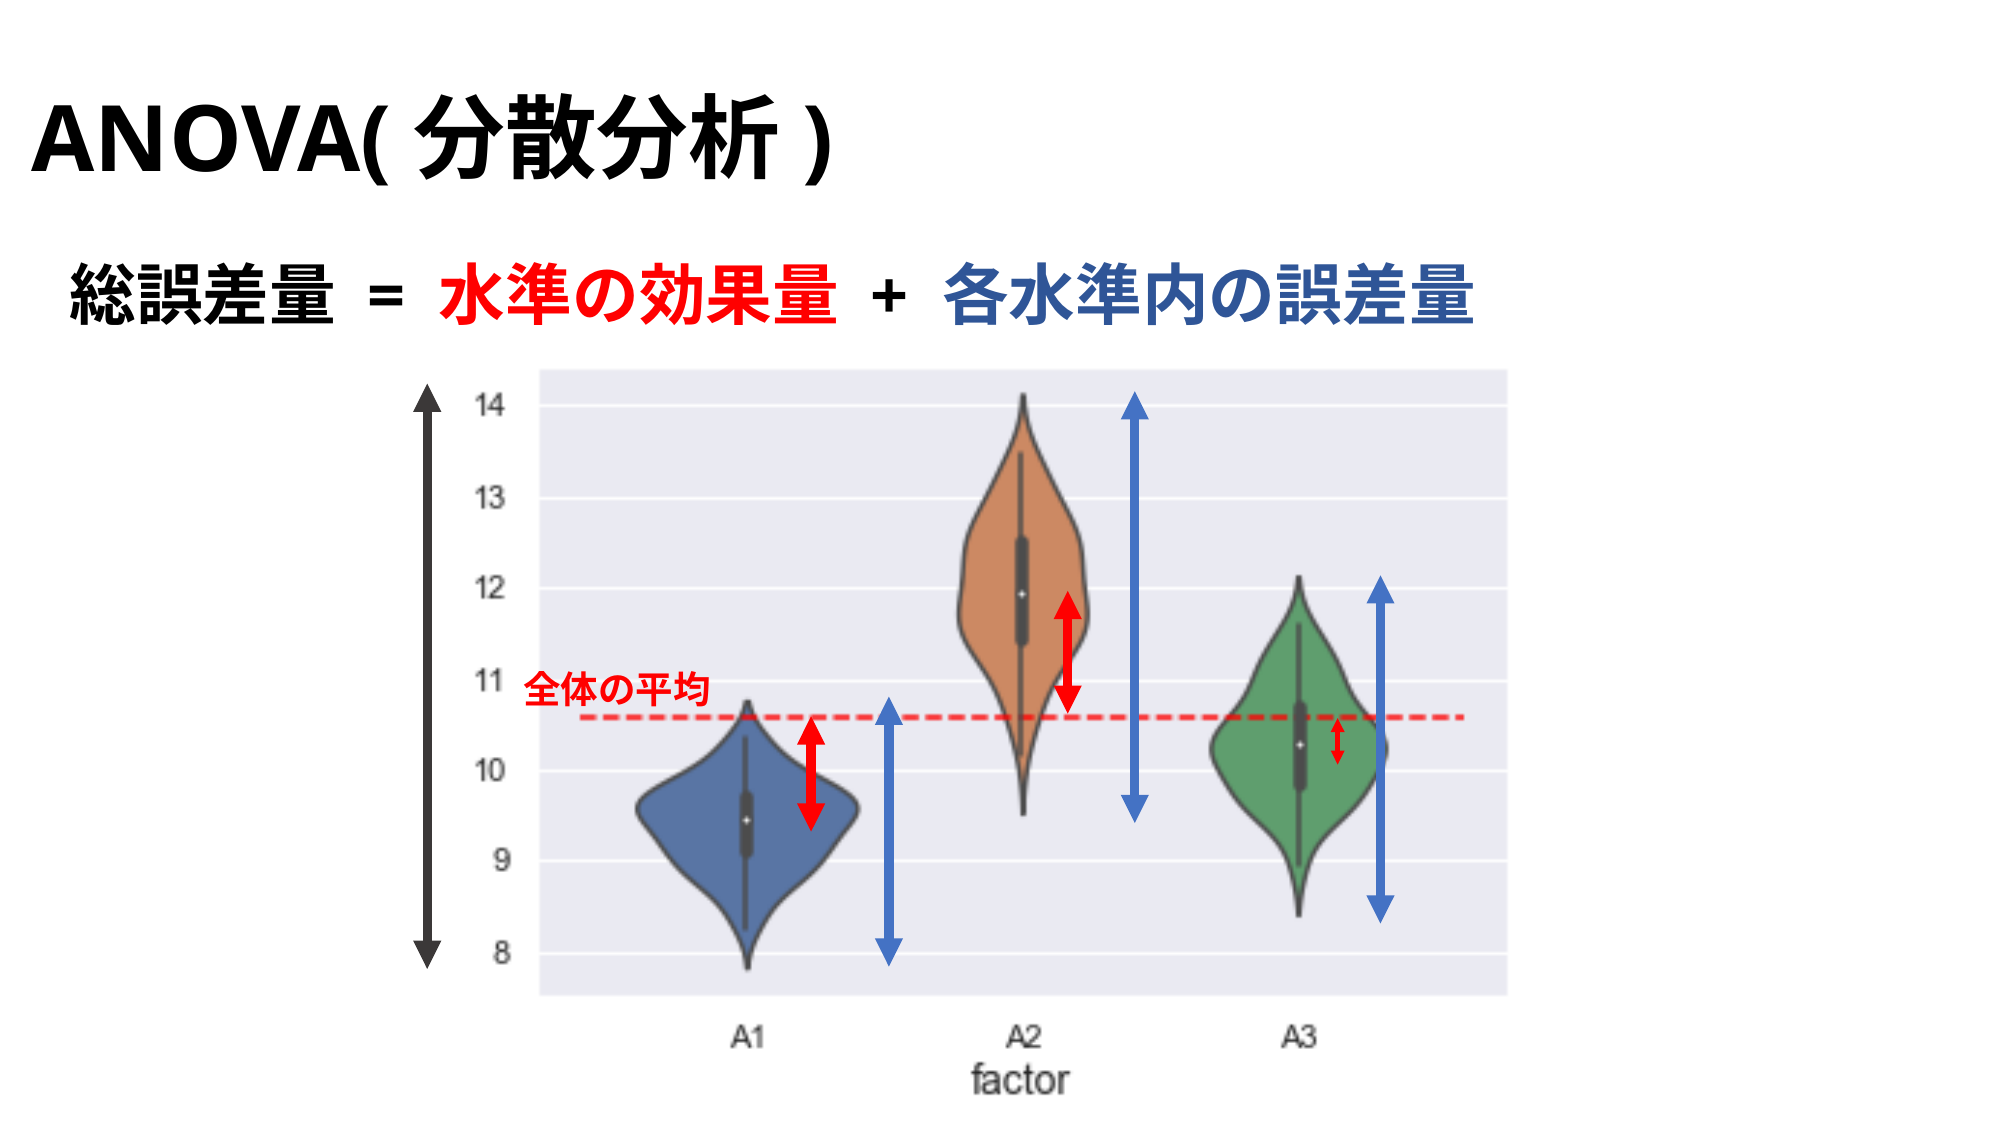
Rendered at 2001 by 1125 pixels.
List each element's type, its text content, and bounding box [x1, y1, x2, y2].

text_box ANOVA(分散分析) [16, 33, 1742, 251]
text_box 総誤差量 = 水準の効果量 + 各水準内の誤差量 [54, 251, 1518, 341]
picture [469, 353, 1531, 1101]
